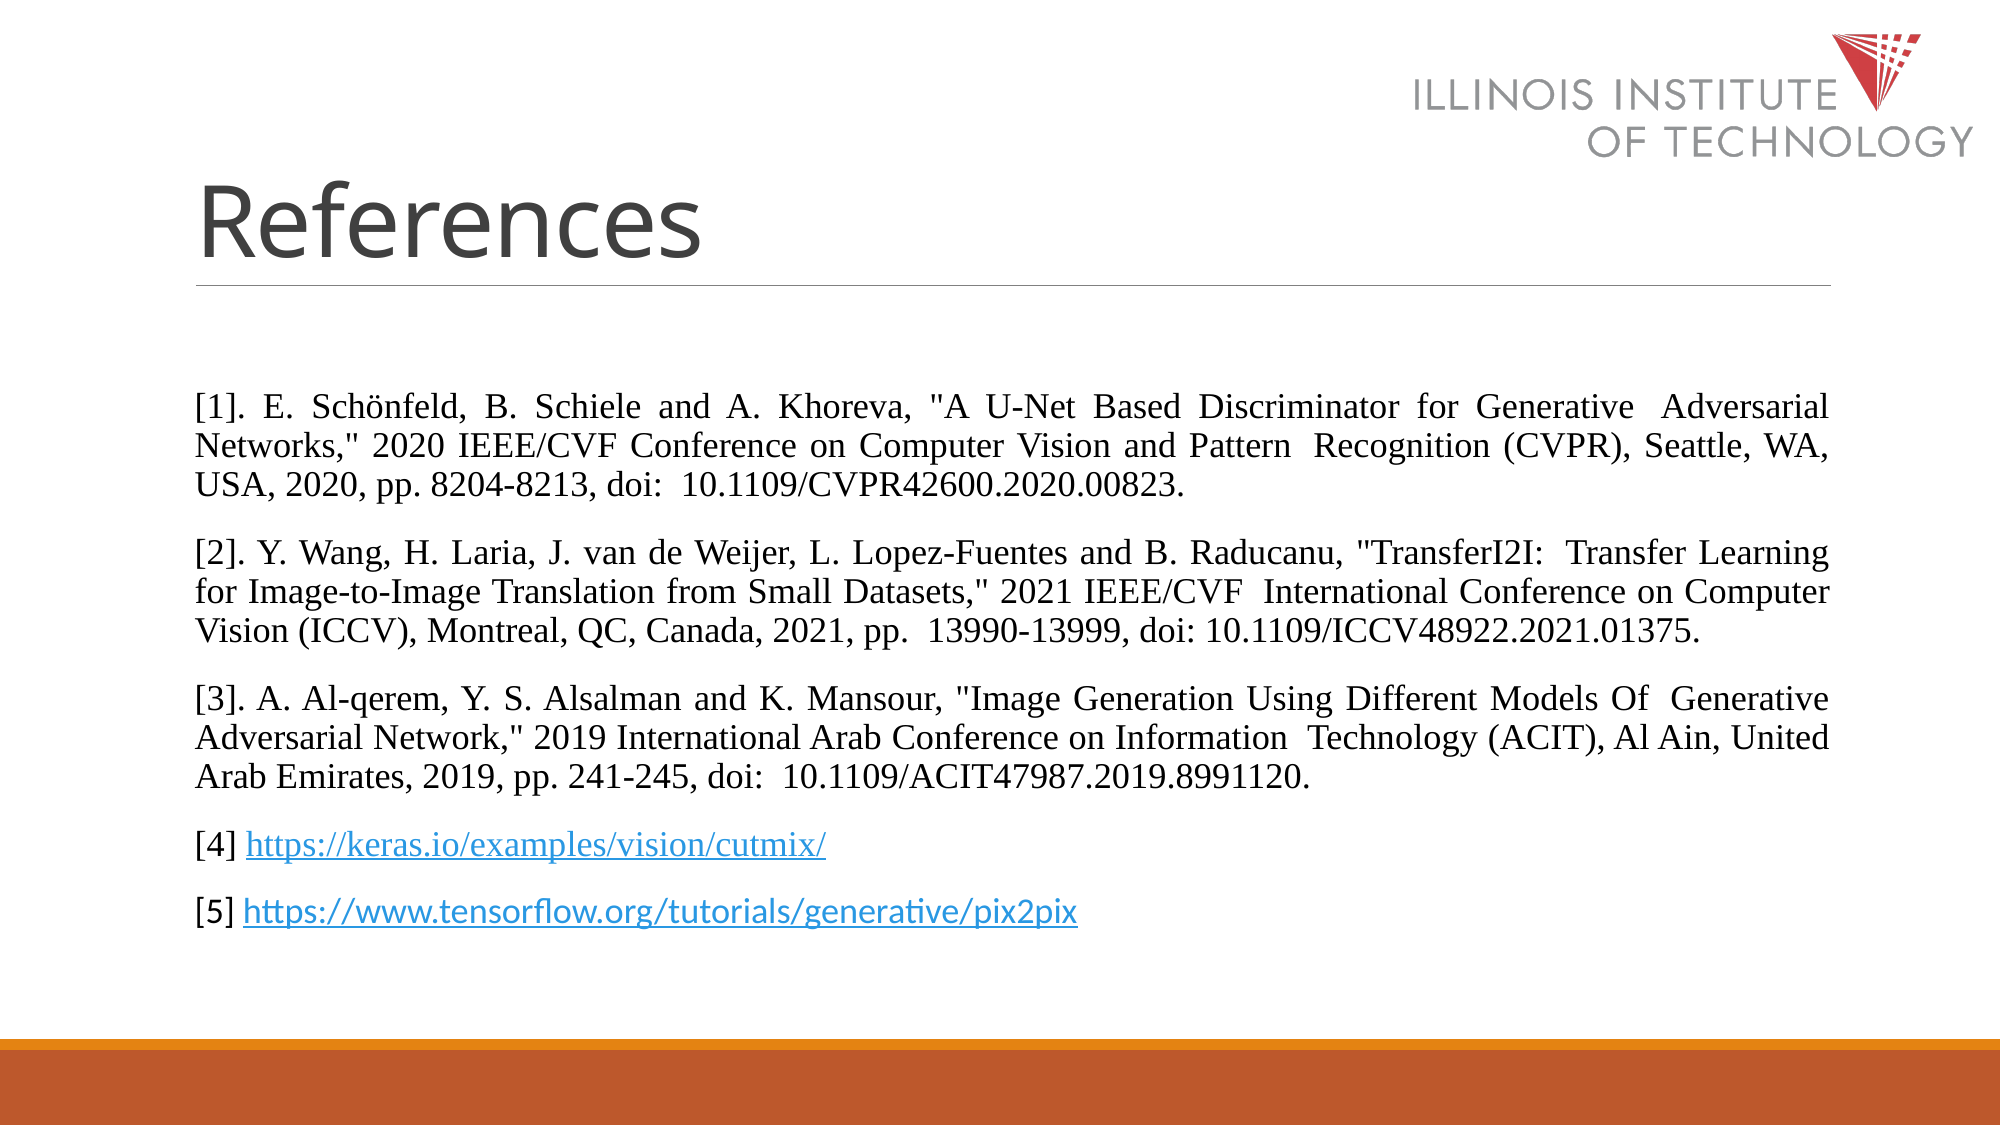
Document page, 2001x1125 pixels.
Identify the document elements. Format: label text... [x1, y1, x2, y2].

list [1]. E. Schönfeld, B. Schiele and A. Khoreva, "A U-Net Based Discriminator for Generative Adversarial Networks," 2020 IEEE/CVF Conference on Computer Vision and Pattern Recognition (CVPR), Seattle, WA, USA, 2020, pp. 8204-8213, doi: 10.1109/CVPR42600.2020.00823. [2]. Y. Wang, H. Laria, J. van de Weijer, L. Lopez-Fuentes and B. Raducanu, "TransferI2I: Transfer Learning for Image-to-Image Translation from Small Datasets," 2021 IEEE/CVF International Conference on Computer Vision (ICCV), Montreal, QC, Canada, 2021, pp. 13990-13999, doi: 10.1109/ICCV48922.2021.01375. [3]. A. Al-qerem, Y. S. Alsalman and K. Mansour, "Image Generation Using Different Models Of Generative Adversarial Network," 2019 International Arab Conference on Information Technology (ACIT), Al Ain, United Arab Emirates, 2019, pp. 241-245, doi: 10.1109/ACIT47987.2019.8991120. [4] https://keras.io/examples/vision/cutmix/ [5] https://www.tensorflow.org/tutorials/generative/pix2pix [180, 302, 1830, 963]
title References [180, 47, 1385, 285]
picture [1388, 0, 2000, 402]
